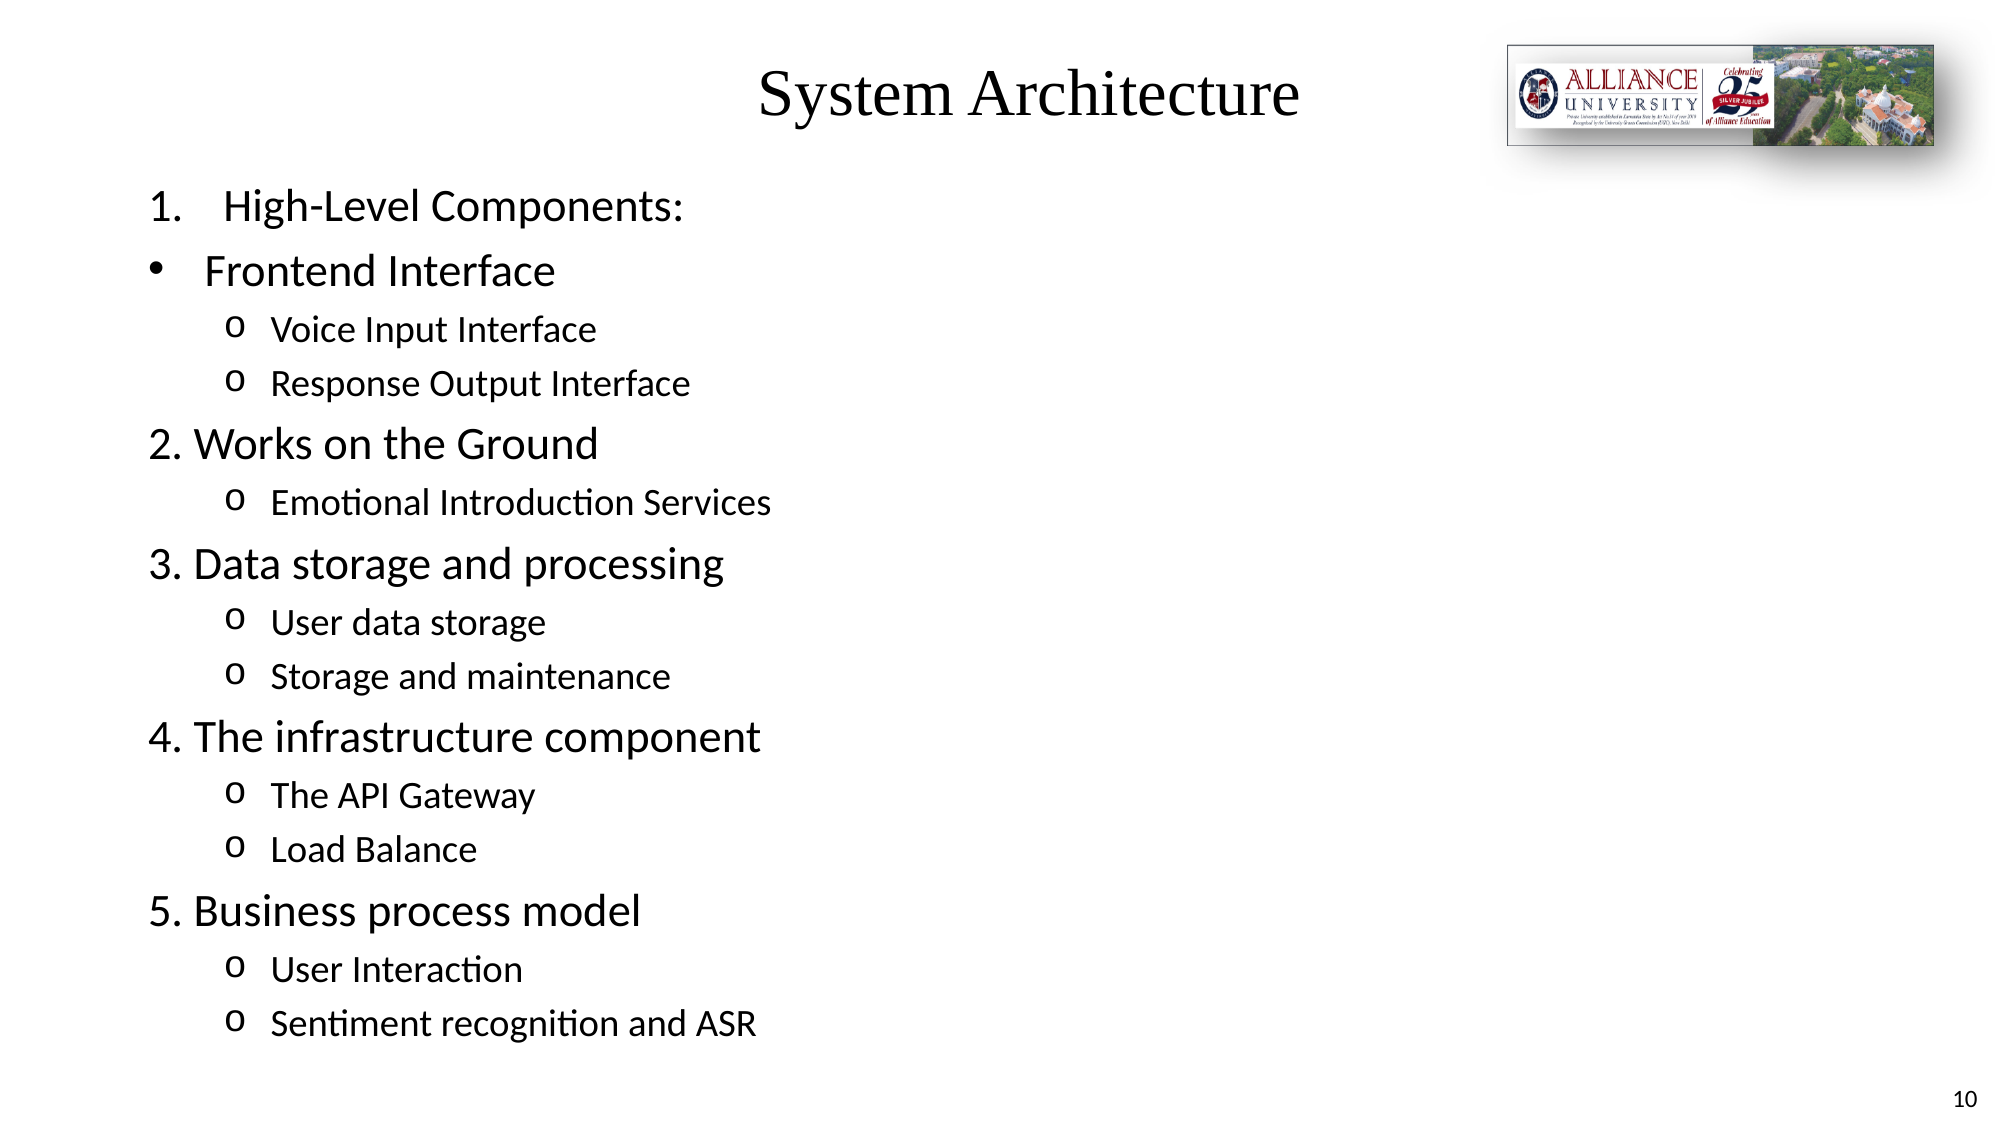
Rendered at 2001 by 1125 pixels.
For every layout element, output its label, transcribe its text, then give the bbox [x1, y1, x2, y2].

picture [1507, 44, 1934, 146]
text_box High-Level Components: Frontend Interface Voice Input Interface Response Output Interface 2. Works on the Ground Emotional Introduction Services 3. Data storage and processing User data storage Storage and maintenance 4. The infrastructure component The API Gateway Load Balance 5. Business process model User Interaction Sentiment recognition and ASR [133, 167, 1934, 1054]
title System Architecture [129, 22, 1930, 115]
